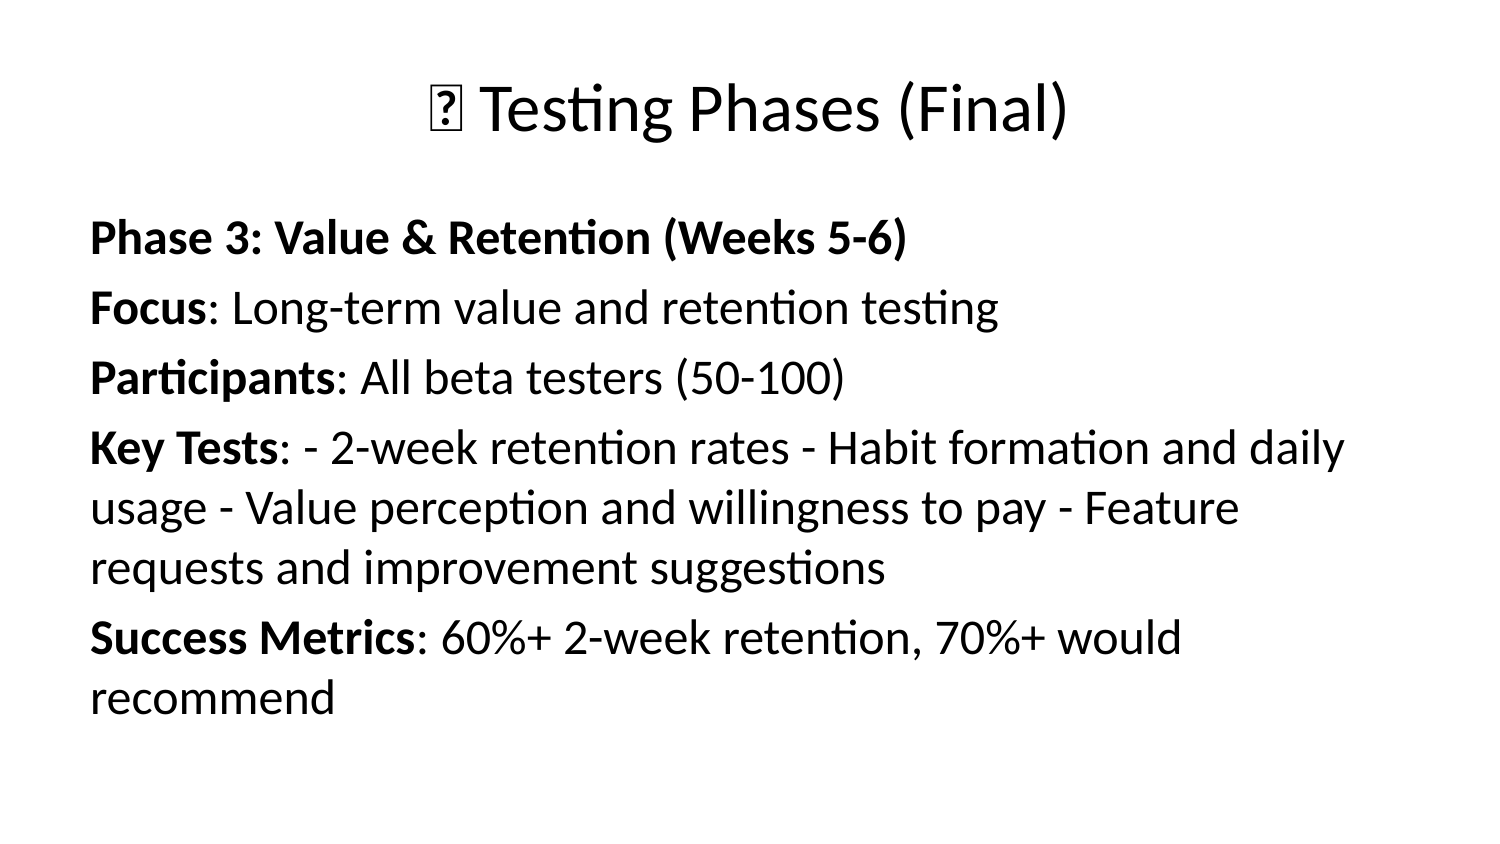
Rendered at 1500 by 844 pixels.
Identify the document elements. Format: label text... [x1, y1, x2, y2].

title 📅 Testing Phases (Final) [75, 33, 1425, 175]
list Phase 3: Value & Retention (Weeks 5-6) Focus: Long-term value and retention testing Participants: All beta testers (50-100) Key Tests: - 2-week retention rates - Habit formation and daily usage - Value perception and willingness to pay - Feature requests and improvement suggestions Success Metrics: 60%+ 2-week retention, 70%+ would recommend [75, 196, 1425, 754]
